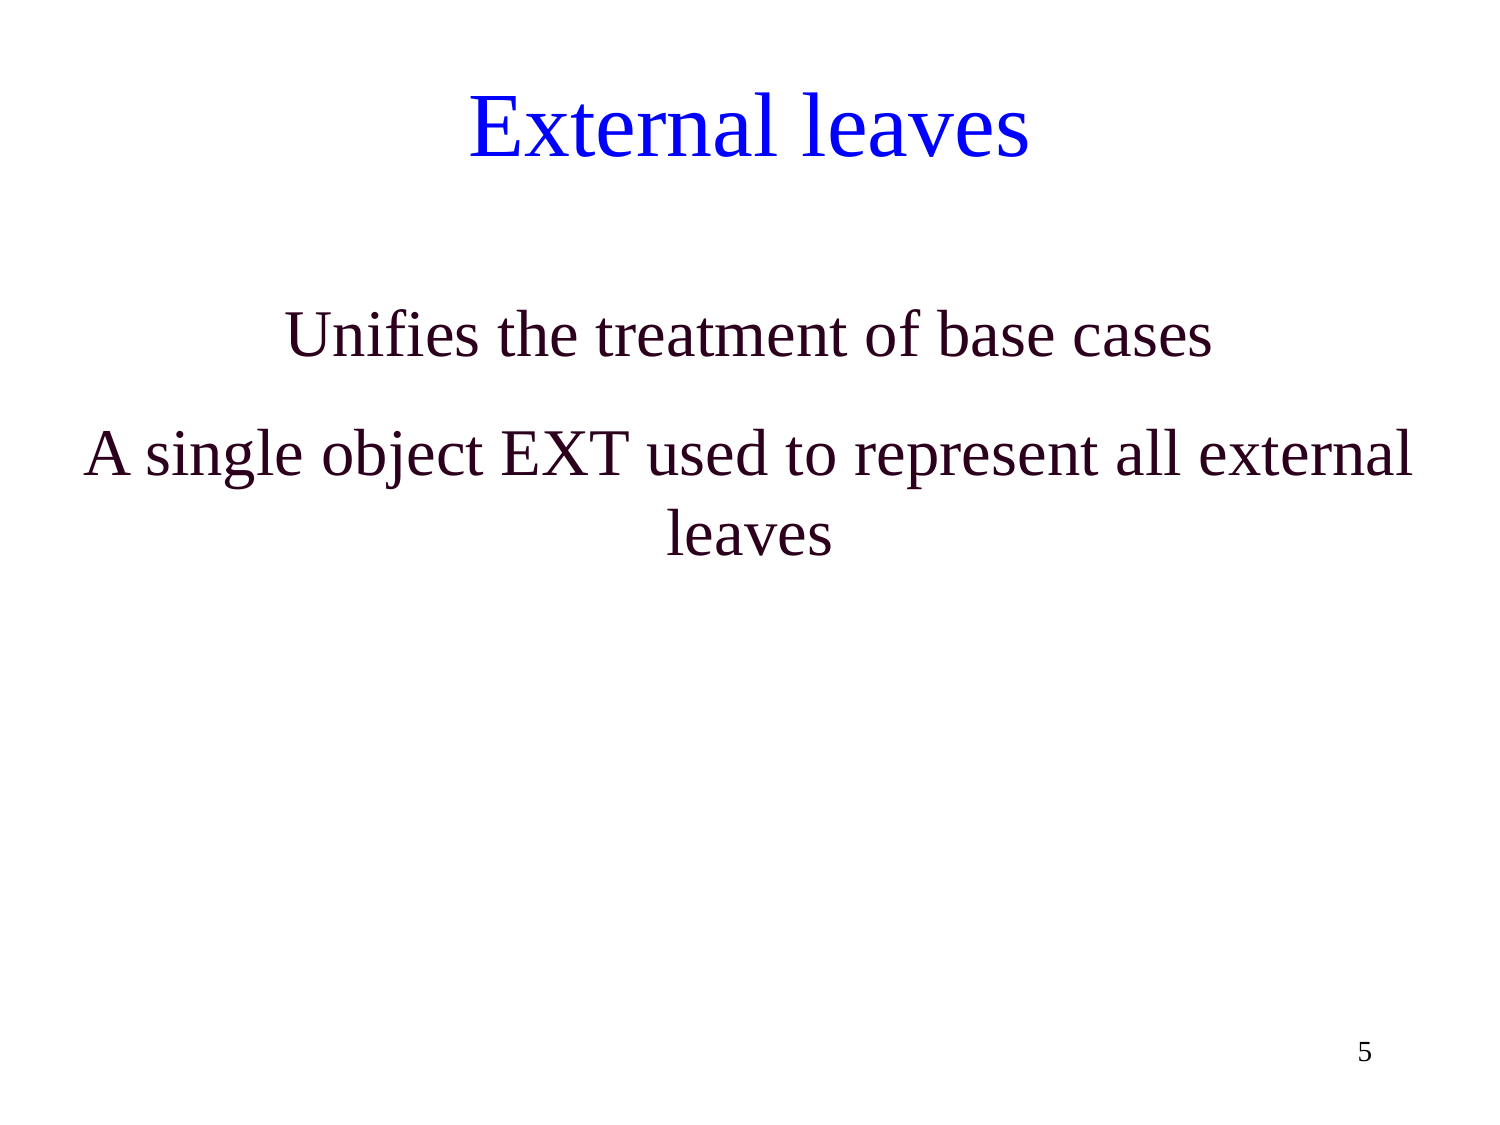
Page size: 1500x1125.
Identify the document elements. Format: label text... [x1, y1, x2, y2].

text_box Unifies the treatment of base cases [0, 259, 1500, 401]
text_box A single object EXT used to represent all external leaves [0, 418, 1500, 560]
slide_number 5 [1074, 1024, 1388, 1101]
title External leaves [0, 49, 1500, 191]
